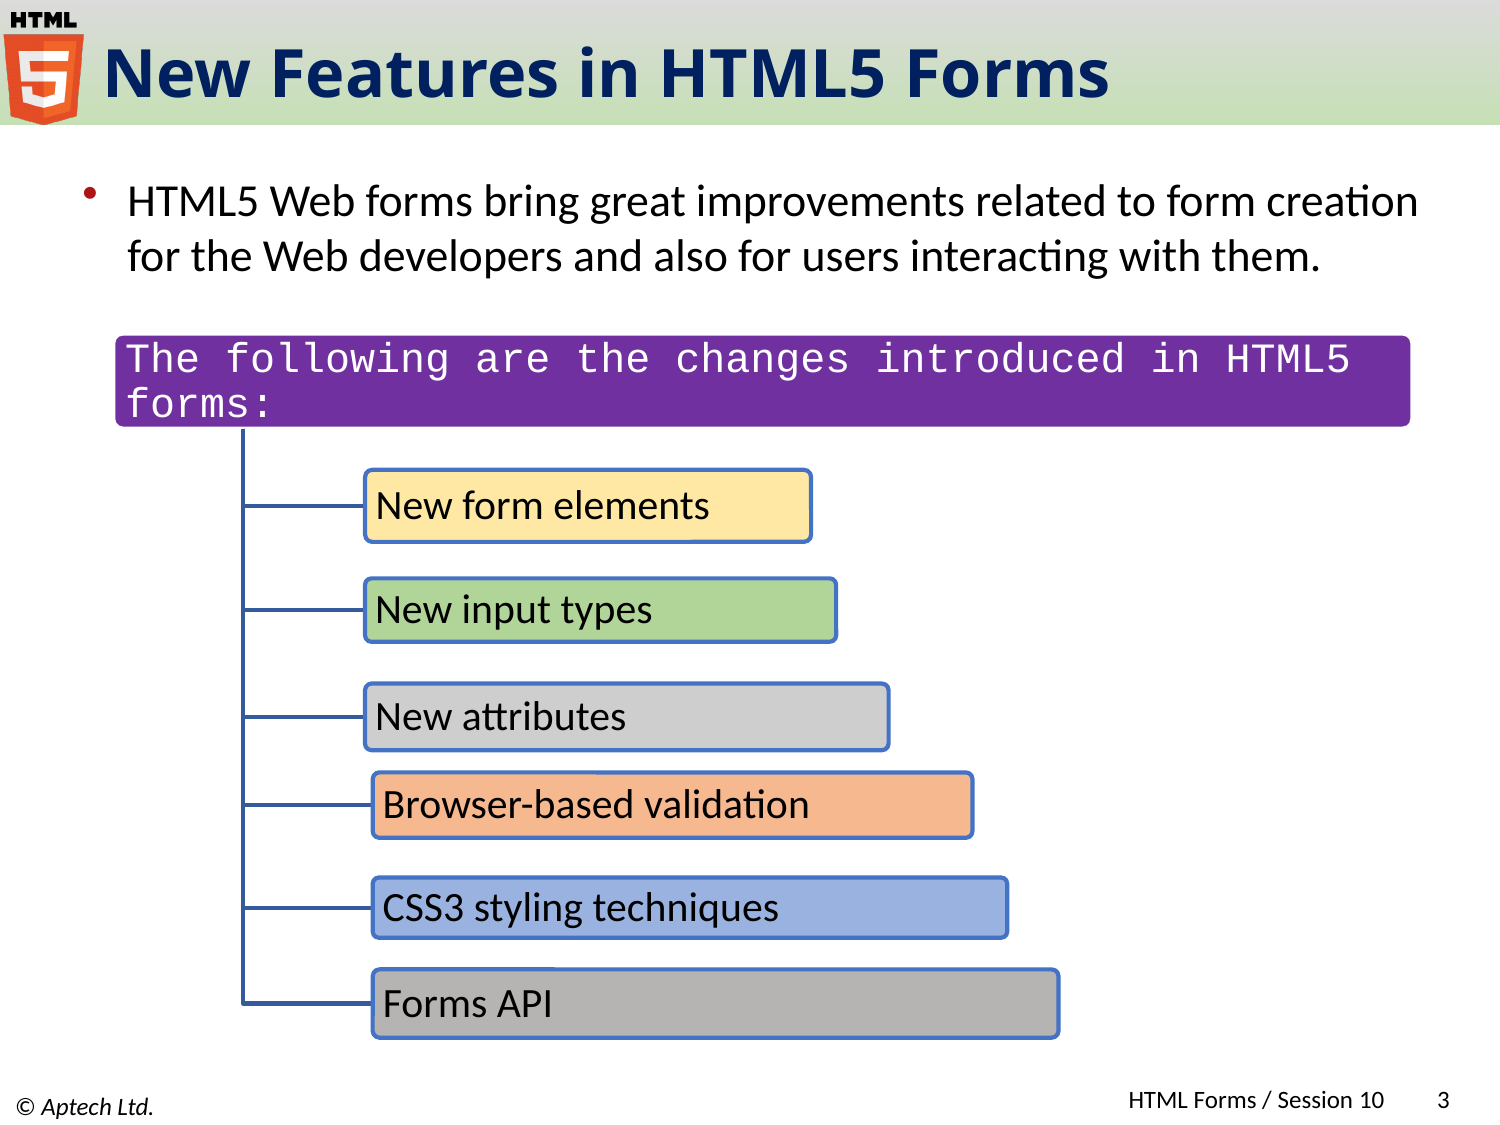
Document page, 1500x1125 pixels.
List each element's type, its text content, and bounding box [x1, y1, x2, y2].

slide_number 3 [1400, 1084, 1465, 1113]
text_box HTML5 Web forms bring great improvements related to form creation for the Web developers and also for users interacting with them. [37, 138, 1465, 314]
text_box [112, 333, 1413, 1059]
footer HTML Forms / Session 10 [412, 1084, 1400, 1113]
picture [0, 12, 100, 125]
title New Features in HTML5 Forms [87, 37, 1338, 106]
